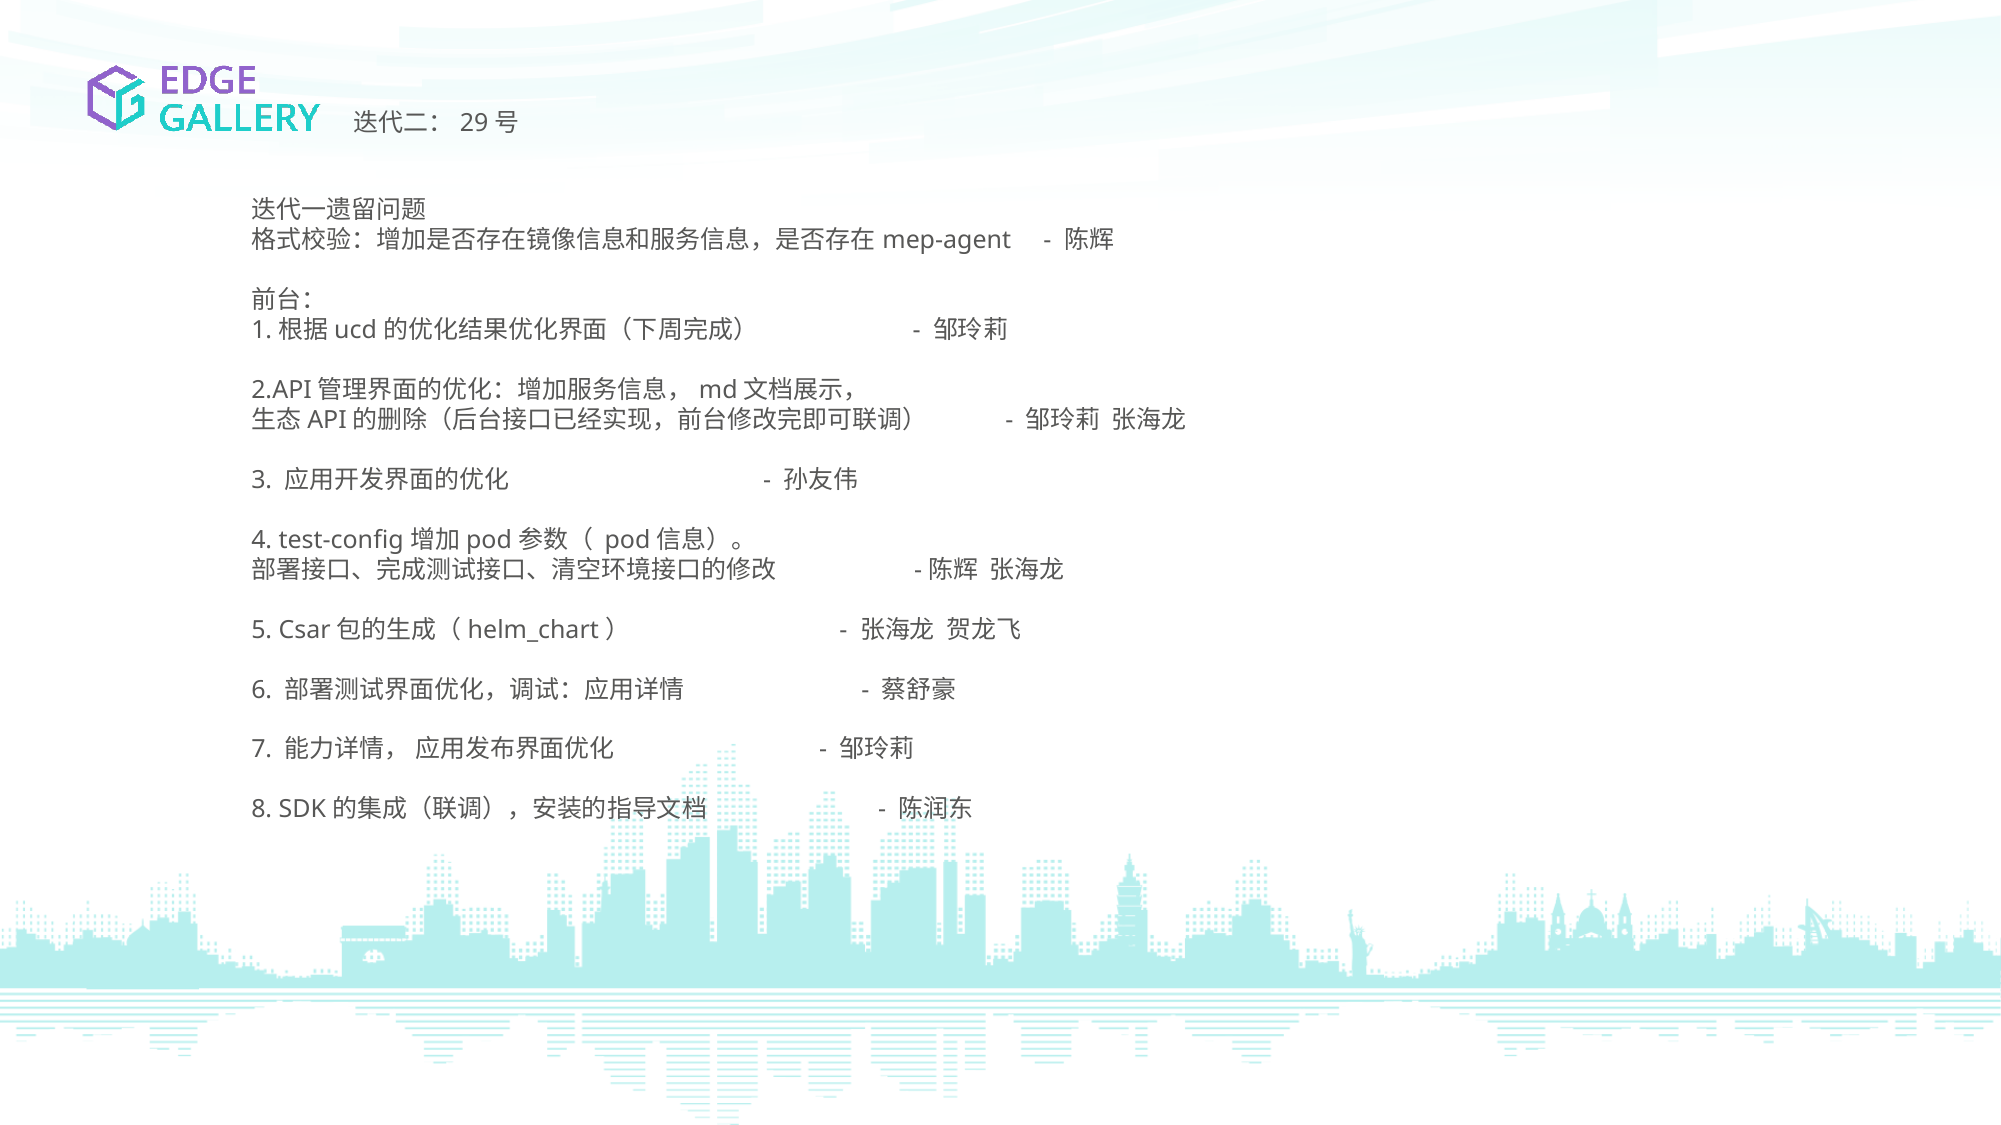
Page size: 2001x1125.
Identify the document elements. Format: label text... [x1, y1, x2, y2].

text_box 迭代二：29号 [339, 99, 580, 145]
text_box 迭代一遗留问题 格式校验：增加是否存在镜像信息和服务信息，是否存在mep-agent - 陈辉 前台： 1.根据ucd的优化结果优化界面（下周完成） - 邹玲莉 2.API管理界面的优化：增加服务信息，md文档展示， 生态API的删除（后台接口已经实现，前台修改完即可联调） - 邹玲莉 张海龙 3. 应用开发界面的优化 - 孙友伟 4. test-config增加pod参数（ pod信息）。 部署接口、完成测试接口、清空环境接口的修改 -陈辉 张海龙 5. Csar包的生成（helm_chart） - 张海龙 贺龙飞 6. 部署测试界面优化，调试：应用详情 - 蔡舒豪 7. 能力详情， 应用发布界面优化 - 邹玲莉 8. SDK的集成（联调），安装的指导文档 - 陈润东 [236, 186, 1634, 861]
picture [0, 0, 2001, 472]
picture [0, 743, 2001, 1125]
